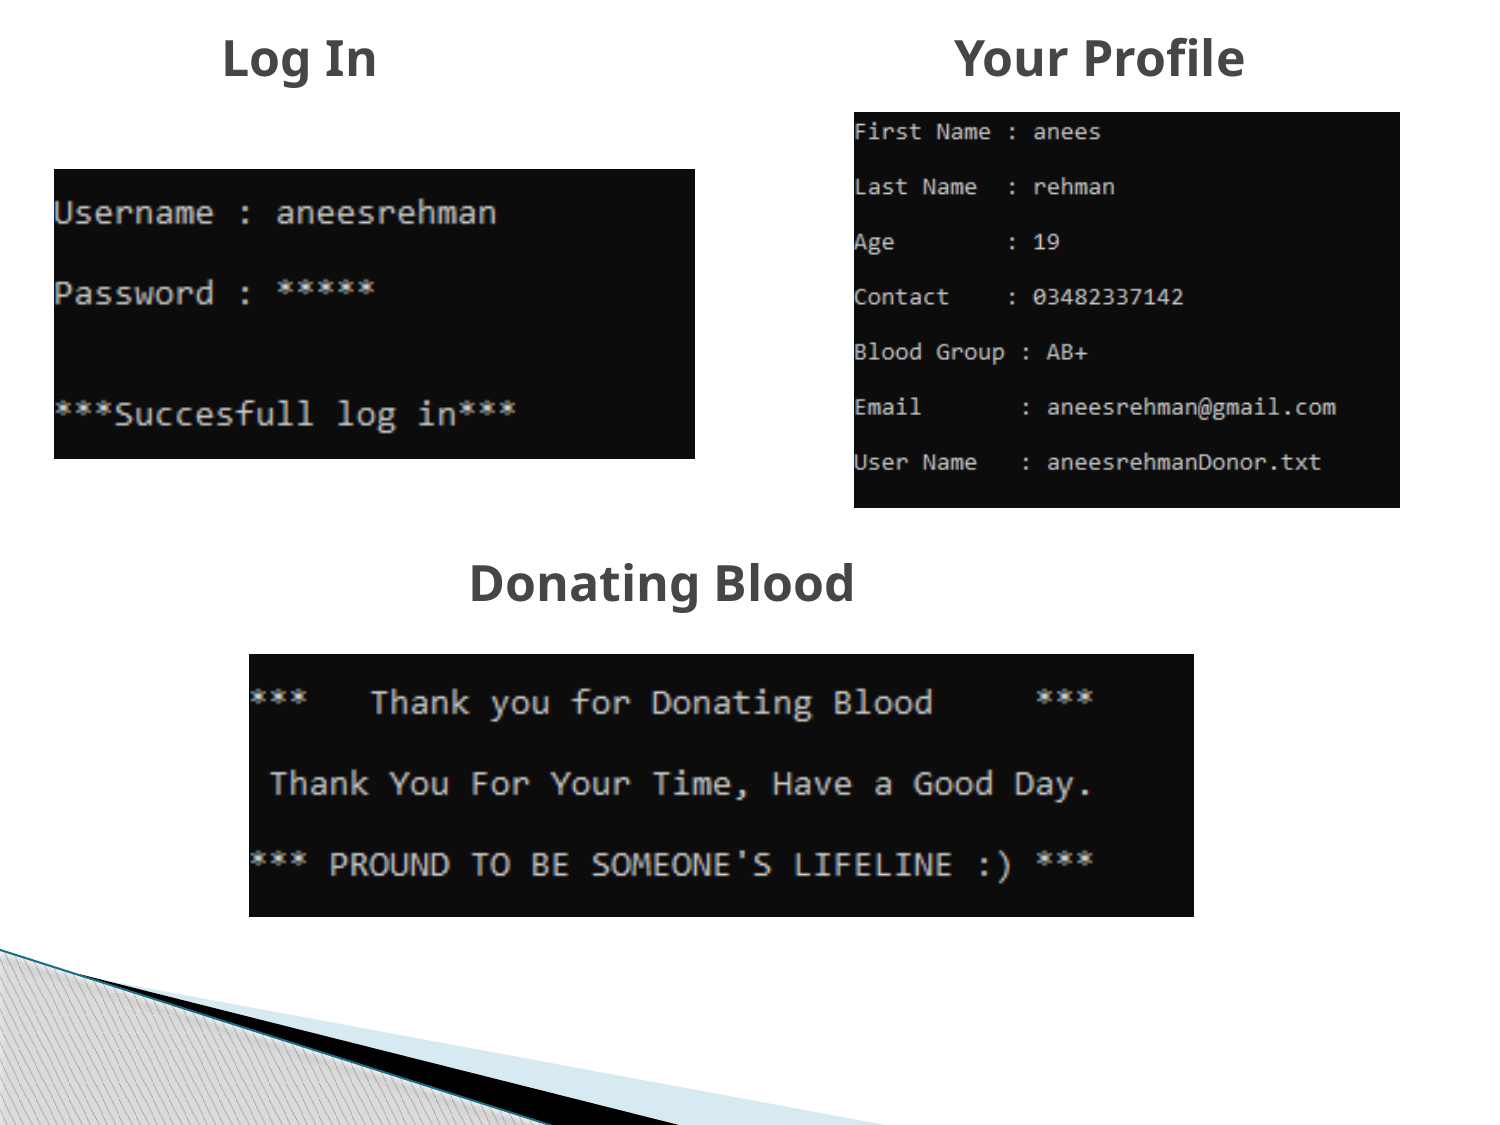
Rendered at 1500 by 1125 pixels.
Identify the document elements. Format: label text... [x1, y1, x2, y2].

title Log In [50, 37, 550, 75]
text_box Your Profile [849, 37, 1350, 75]
picture [854, 112, 1400, 509]
picture [54, 169, 695, 459]
text_box Donating Blood [412, 562, 913, 600]
picture [249, 654, 1194, 917]
